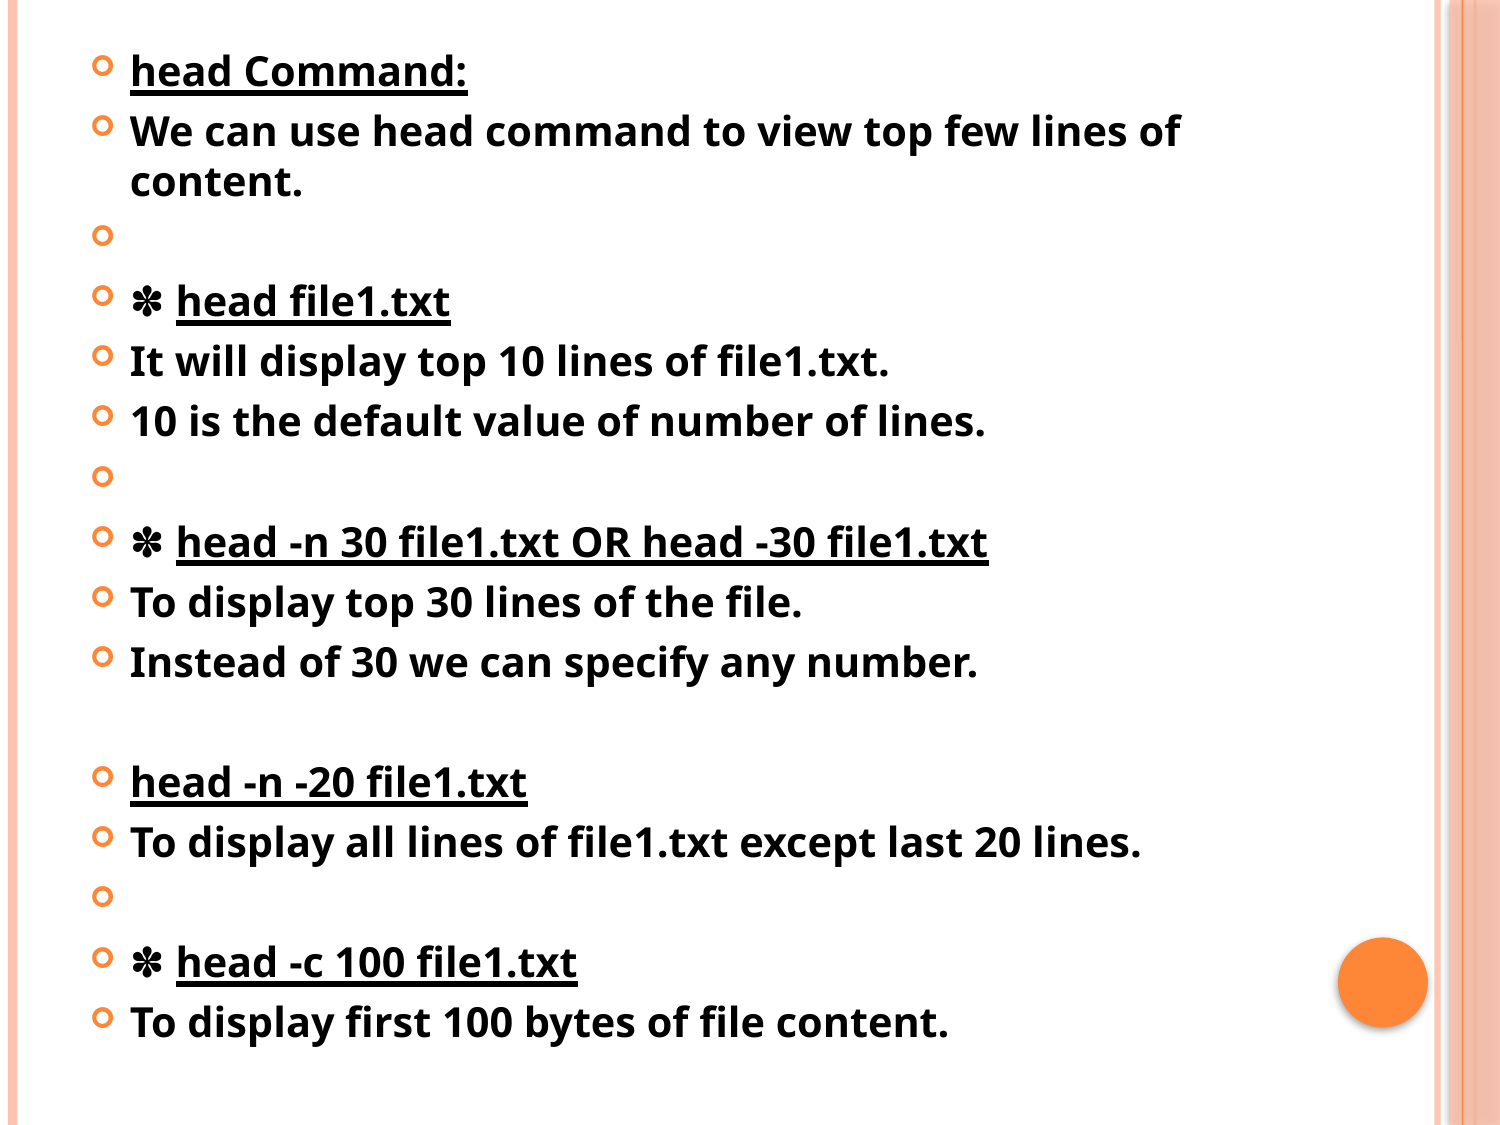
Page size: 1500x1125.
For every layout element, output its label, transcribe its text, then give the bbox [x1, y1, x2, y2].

list head Command: We can use head command to view top few lines of content. ✽ head file1.txt It will display top 10 lines of file1.txt. 10 is the default value of number of lines. ✽ head -n 30 file1.txt OR head -30 file1.txt To display top 30 lines of the file. Instead of 30 we can specify any number. head -n -20 file1.txt To display all lines of file1.txt except last 20 lines. ✽ head -c 100 file1.txt To display first 100 bytes of file content. [75, 37, 1300, 1062]
